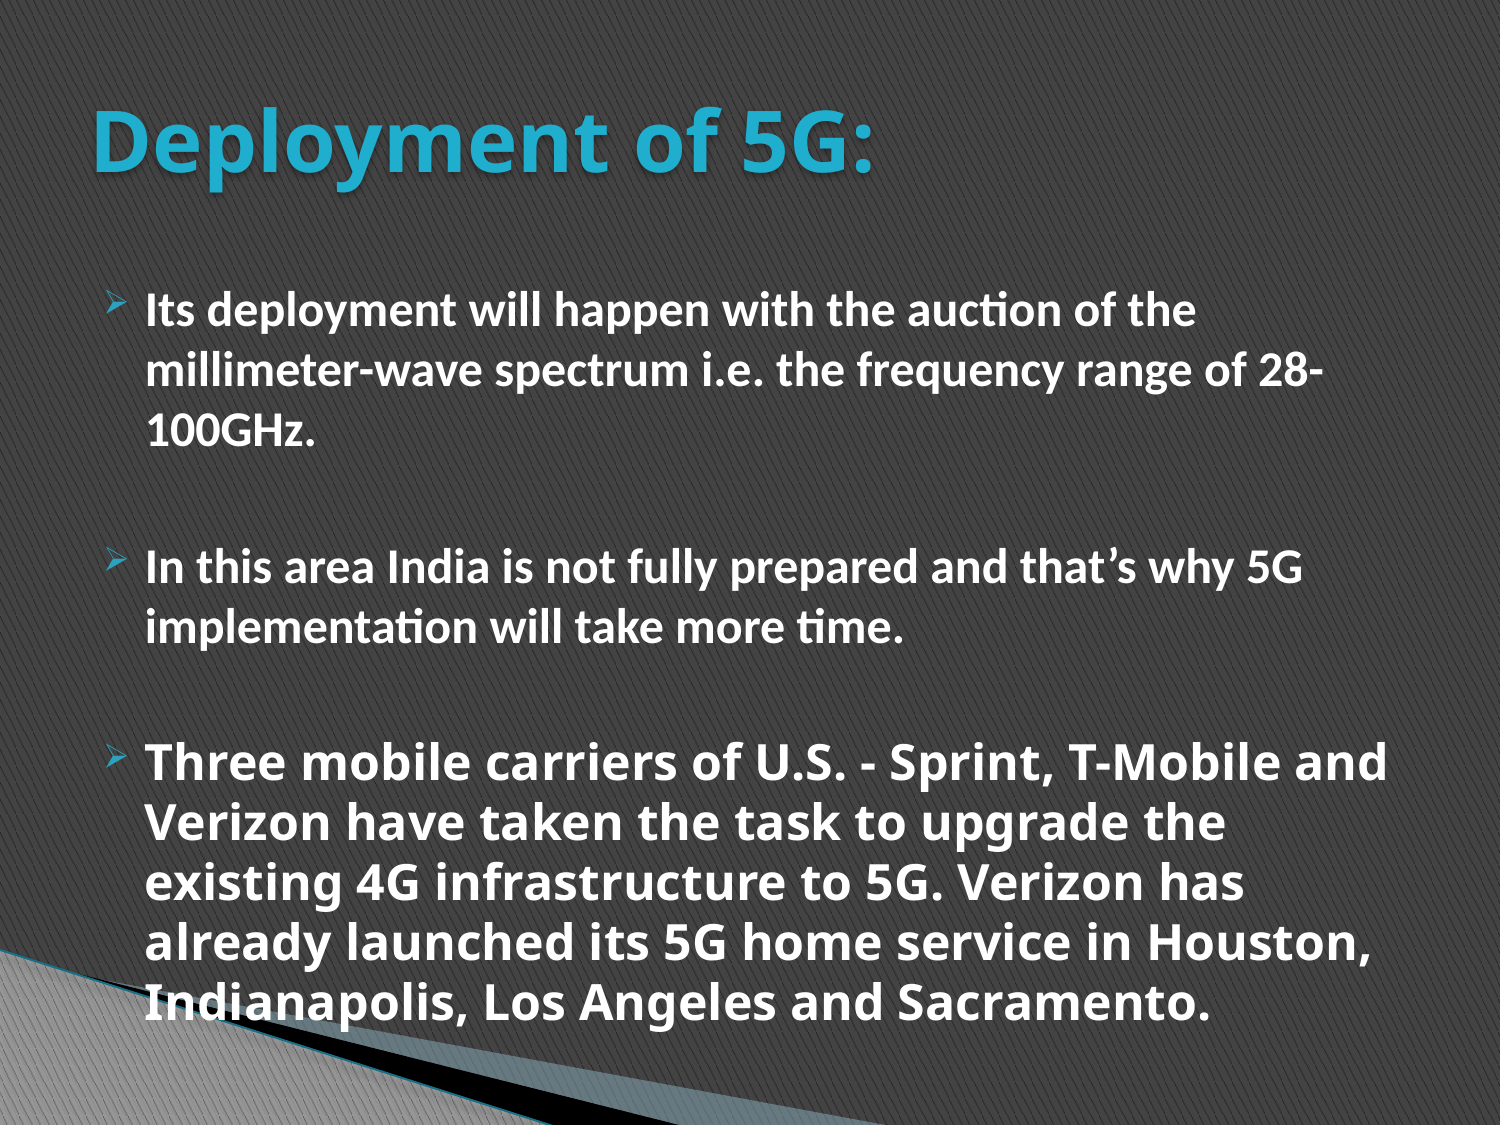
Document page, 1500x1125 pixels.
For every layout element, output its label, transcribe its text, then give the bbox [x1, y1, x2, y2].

list Its deployment will happen with the auction of the millimeter-wave spectrum i.e. the frequency range of 28-100GHz. In this area India is not fully prepared and that’s why 5G implementation will take more time. Three mobile carriers of U.S. - Sprint, T-Mobile and Verizon have taken the task to upgrade the existing 4G infrastructure to 5G. Verizon has already launched its 5G home service in Houston, Indianapolis, Los Angeles and Sacramento. [70, 269, 1421, 1014]
title Deployment of 5G: [75, 45, 1425, 233]
